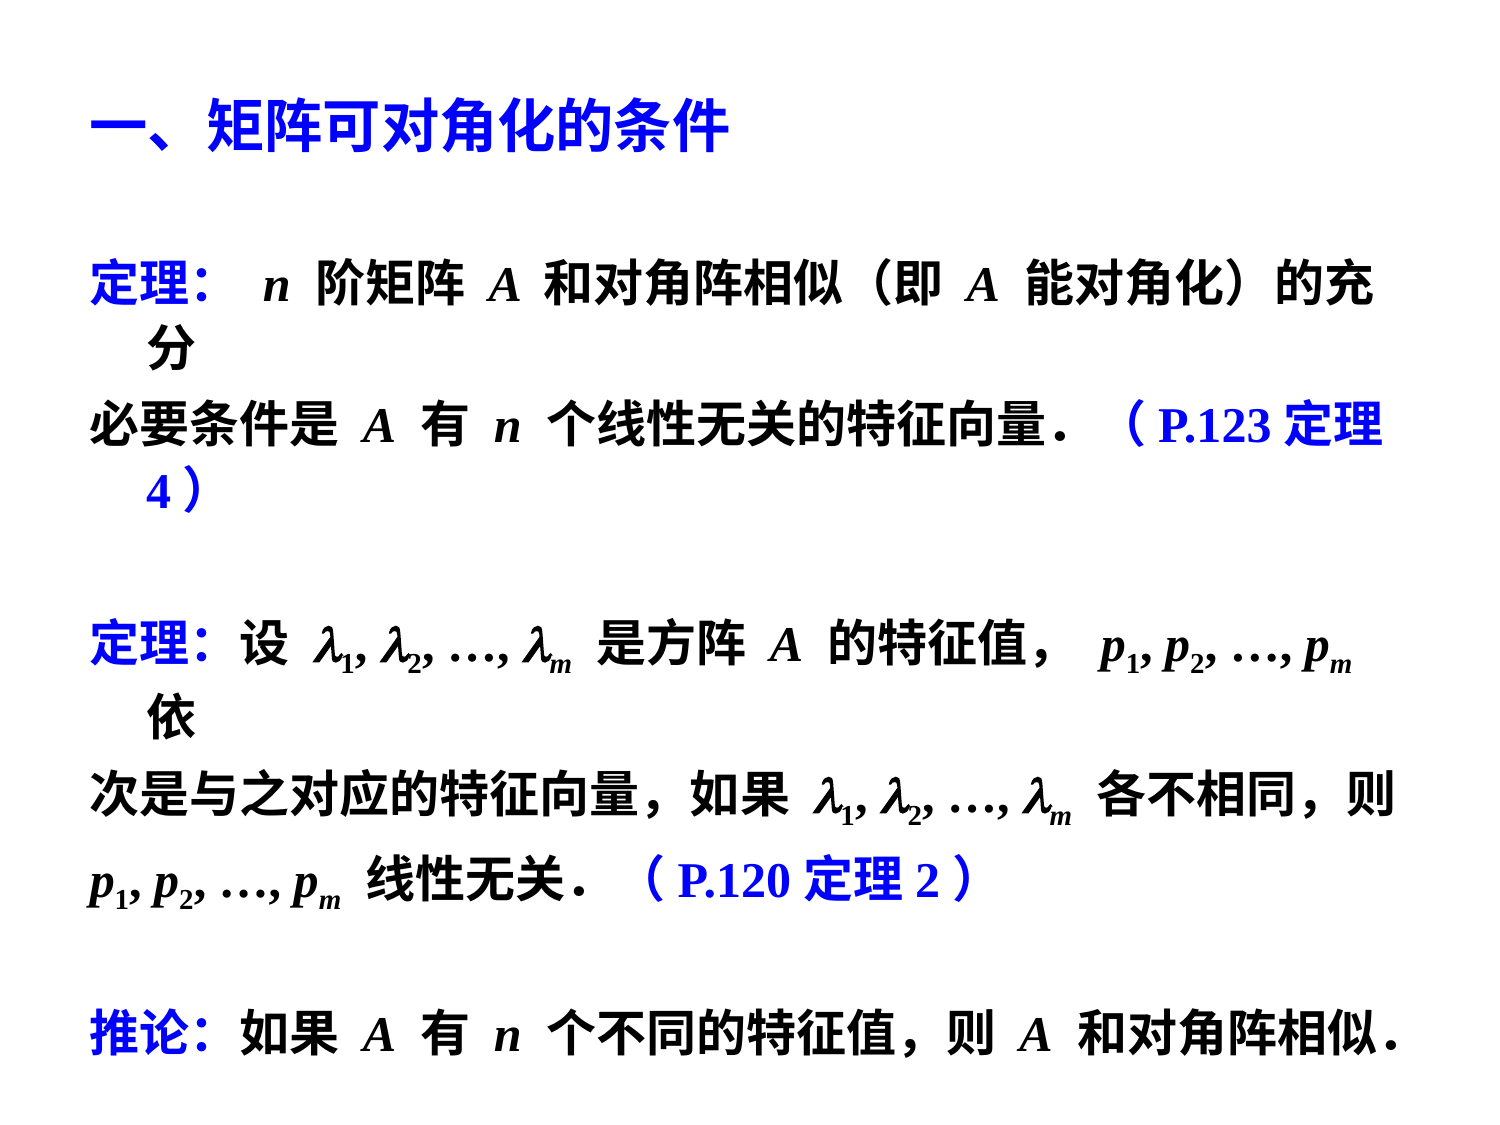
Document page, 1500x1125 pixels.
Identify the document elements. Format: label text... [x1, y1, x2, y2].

text_box 一、矩阵可对角化的条件 定理： n 阶矩阵 A 和对角阵相似（即 A 能对角化）的充分 必要条件是 A 有 n 个线性无关的特征向量．（P.123定理4） 定理：设 l1, l2, …, lm 是方阵 A 的特征值， p1, p2, …, pm 依 次是与之对应的特征向量，如果 l1, l2, …, lm 各不相同，则 p1, p2, …, pm 线性无关．（P.120定理2） 推论：如果 A 有 n 个不同的特征值，则 A 和对角阵相似． 说明：当 A 的特征方程有重根时，就不一定有 n 个线性无关 的特征向量，从而不一定能对角化．（P.118例6） [74, 74, 1426, 1125]
